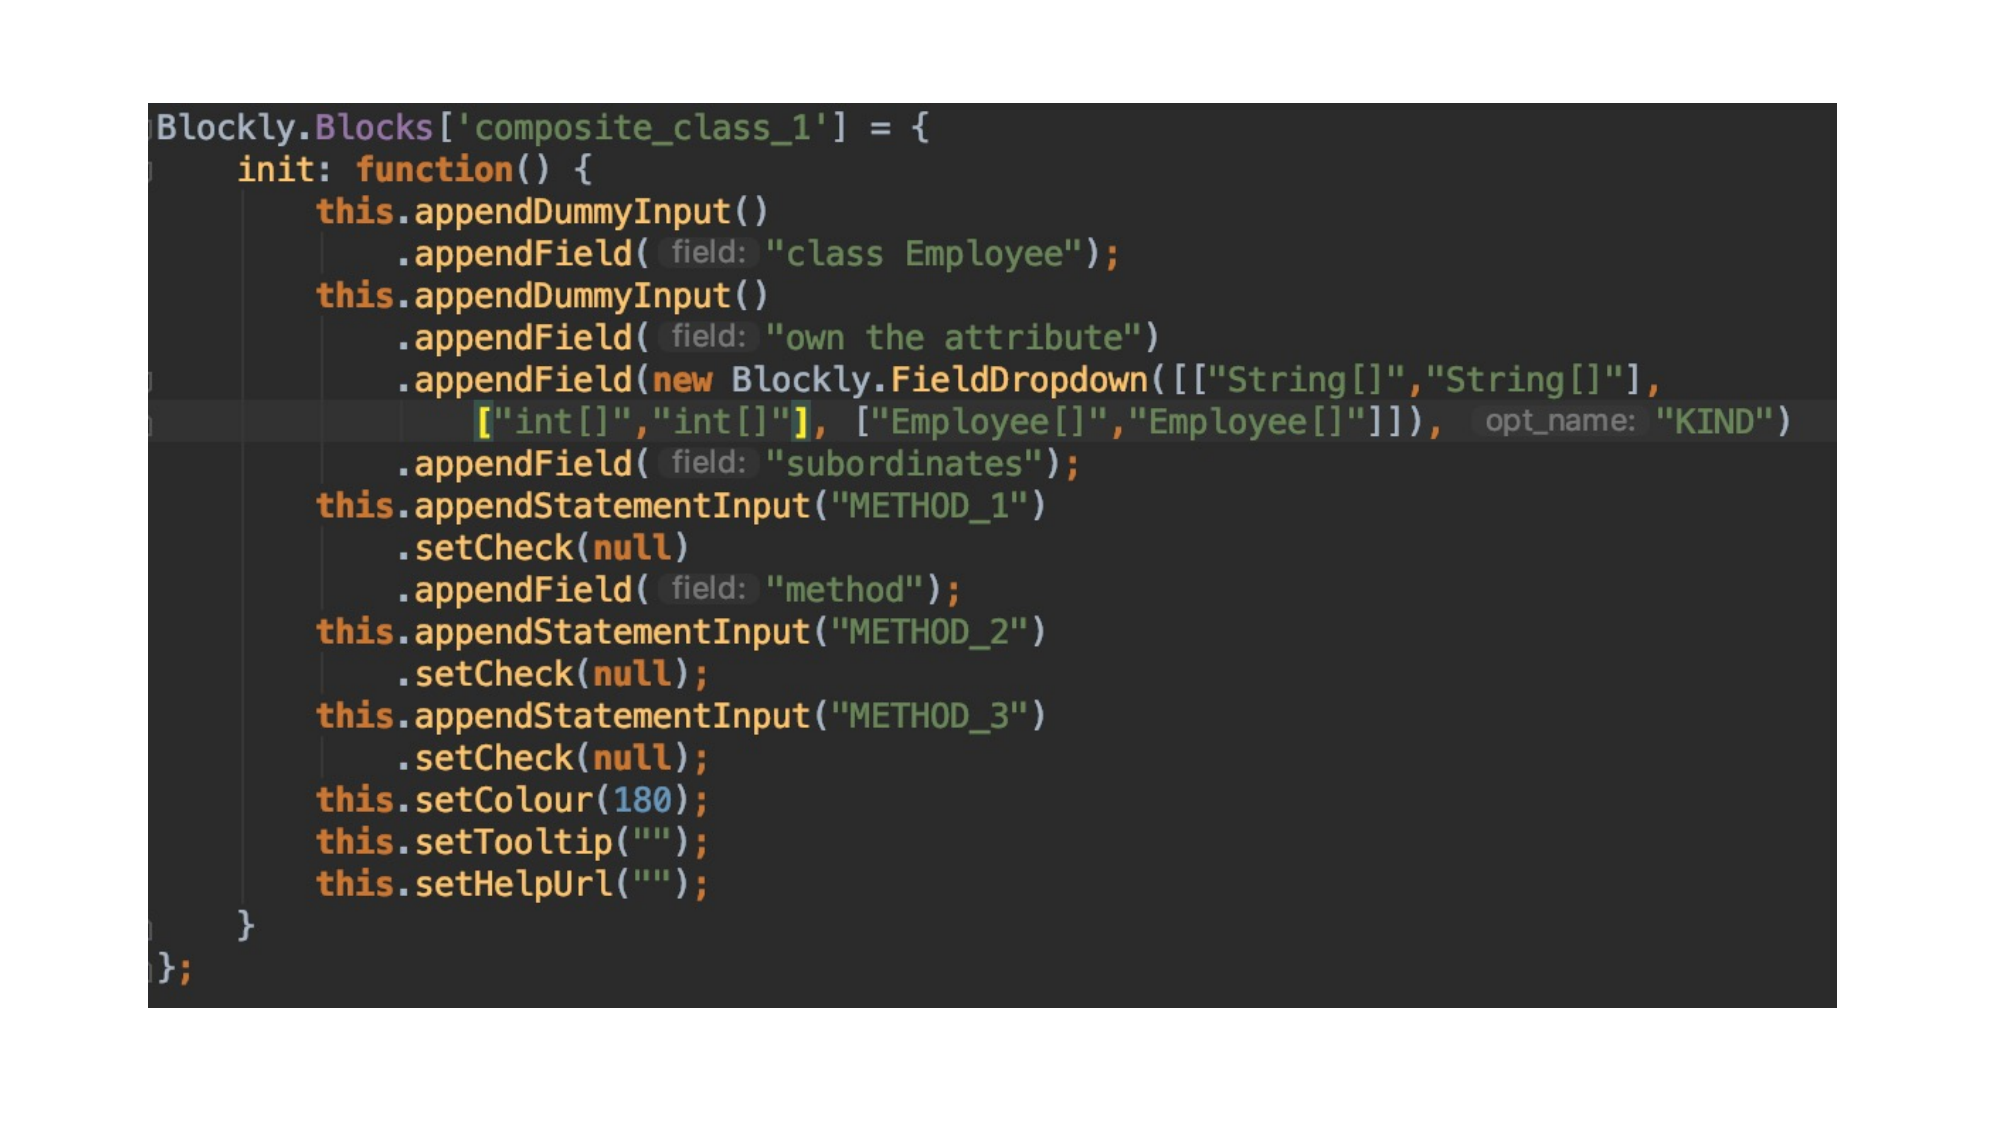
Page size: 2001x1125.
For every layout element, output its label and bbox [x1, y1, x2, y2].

picture [148, 103, 1837, 1008]
